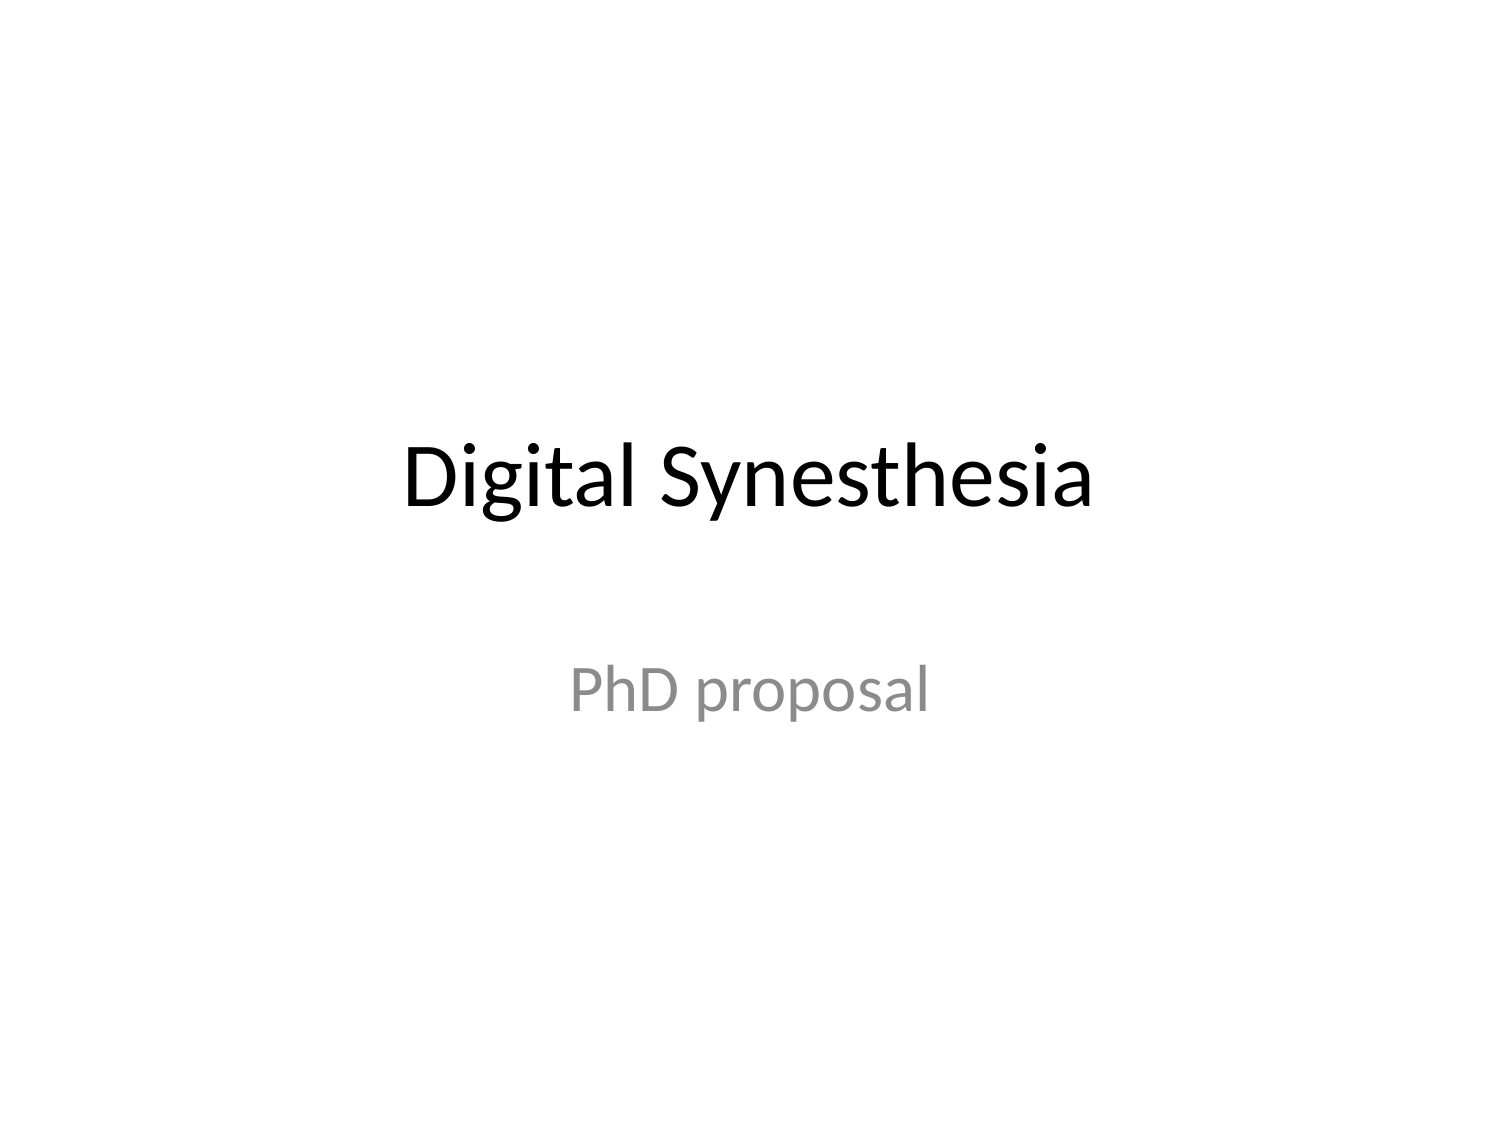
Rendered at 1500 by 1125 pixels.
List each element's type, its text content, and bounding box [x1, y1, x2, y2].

subtitle PhD proposal [225, 637, 1275, 925]
title Digital Synesthesia [112, 349, 1388, 591]
